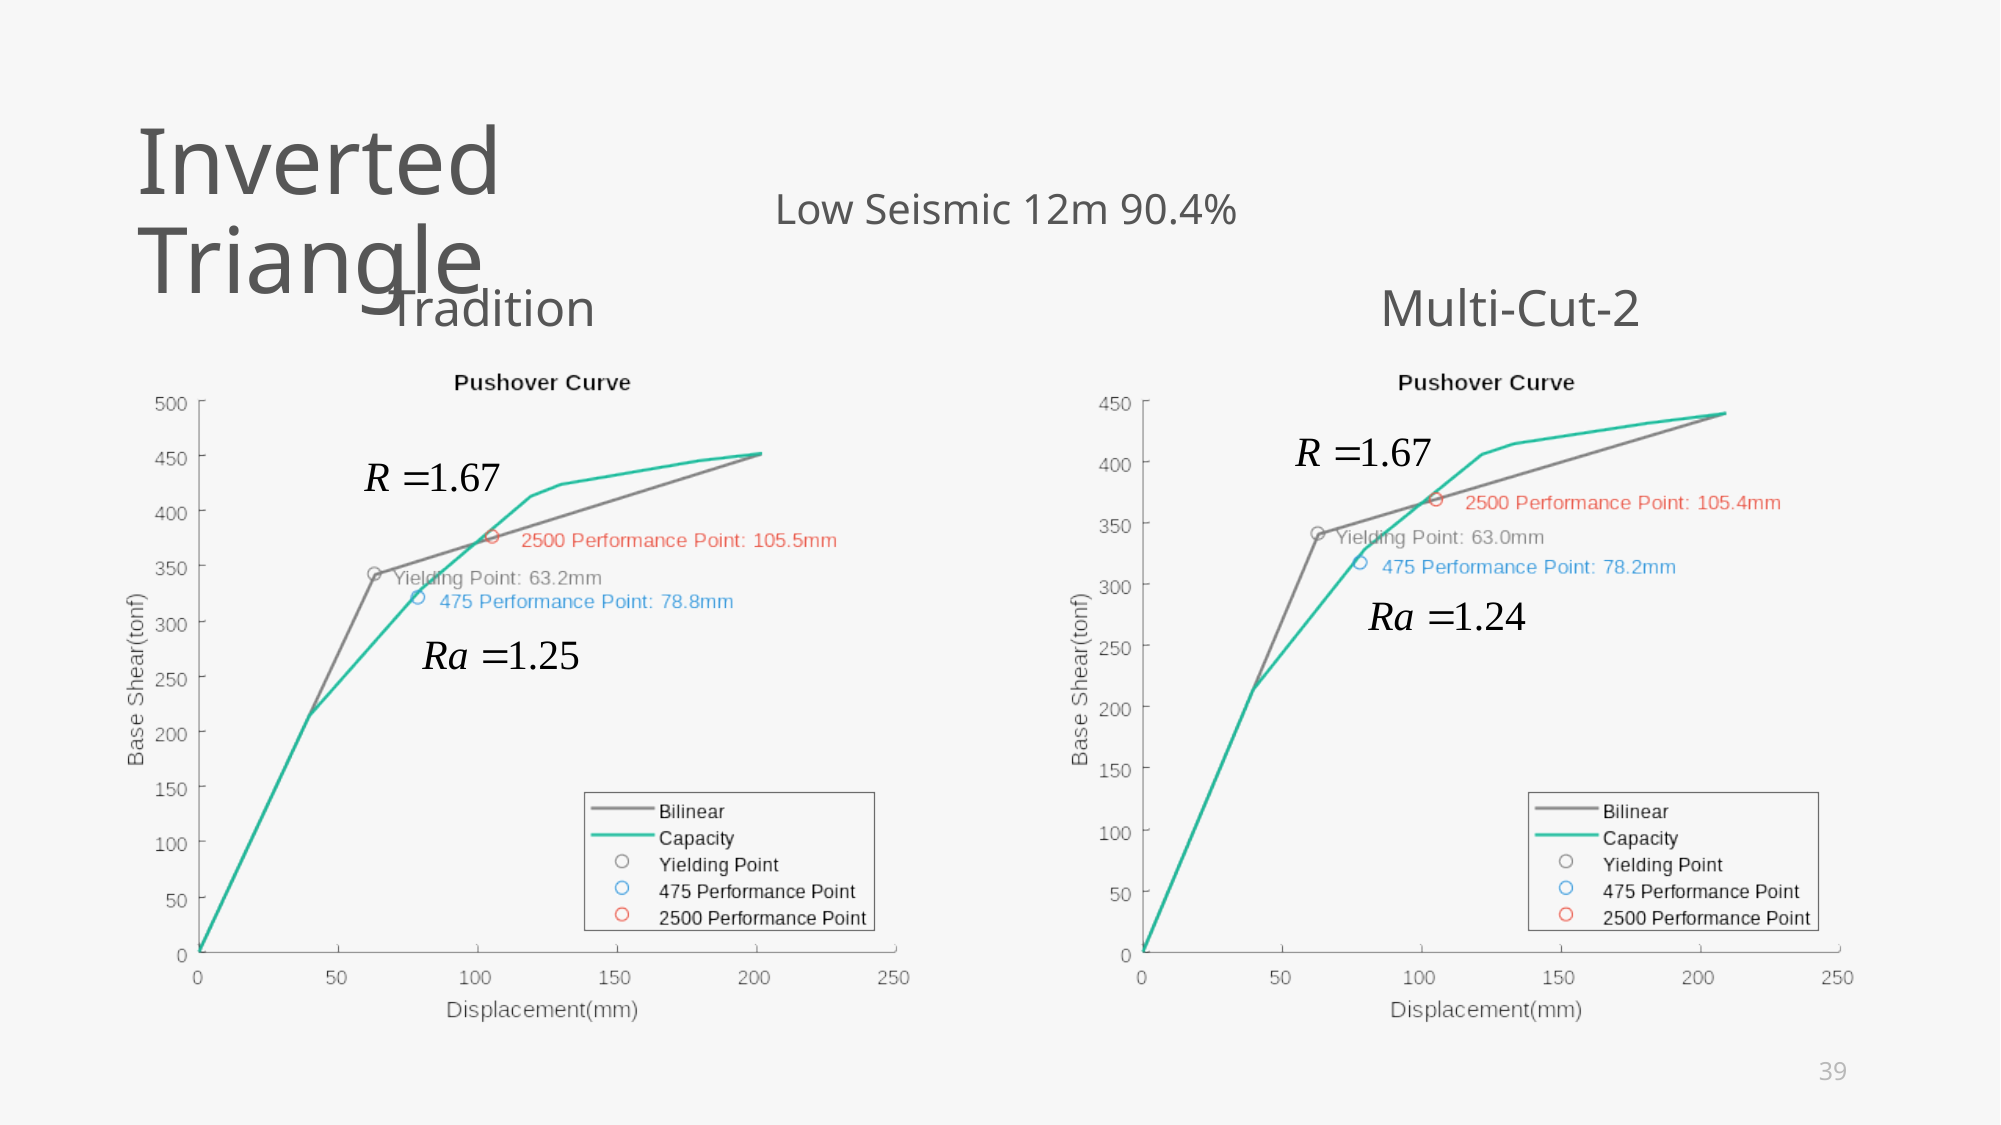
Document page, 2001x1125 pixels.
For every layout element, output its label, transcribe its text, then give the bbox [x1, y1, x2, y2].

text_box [417, 636, 583, 677]
text_box Tradition [388, 257, 612, 345]
text_box Low Seismic 12m 90.4% [774, 165, 1253, 301]
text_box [1363, 596, 1529, 637]
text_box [1290, 433, 1437, 474]
picture [1025, 350, 1923, 1024]
list Inverted Triangle [137, 108, 873, 224]
slide_number 39 [1412, 1042, 1863, 1103]
picture [81, 350, 979, 1024]
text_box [359, 457, 506, 498]
text_box Multi-Cut-2 [1380, 257, 1657, 345]
